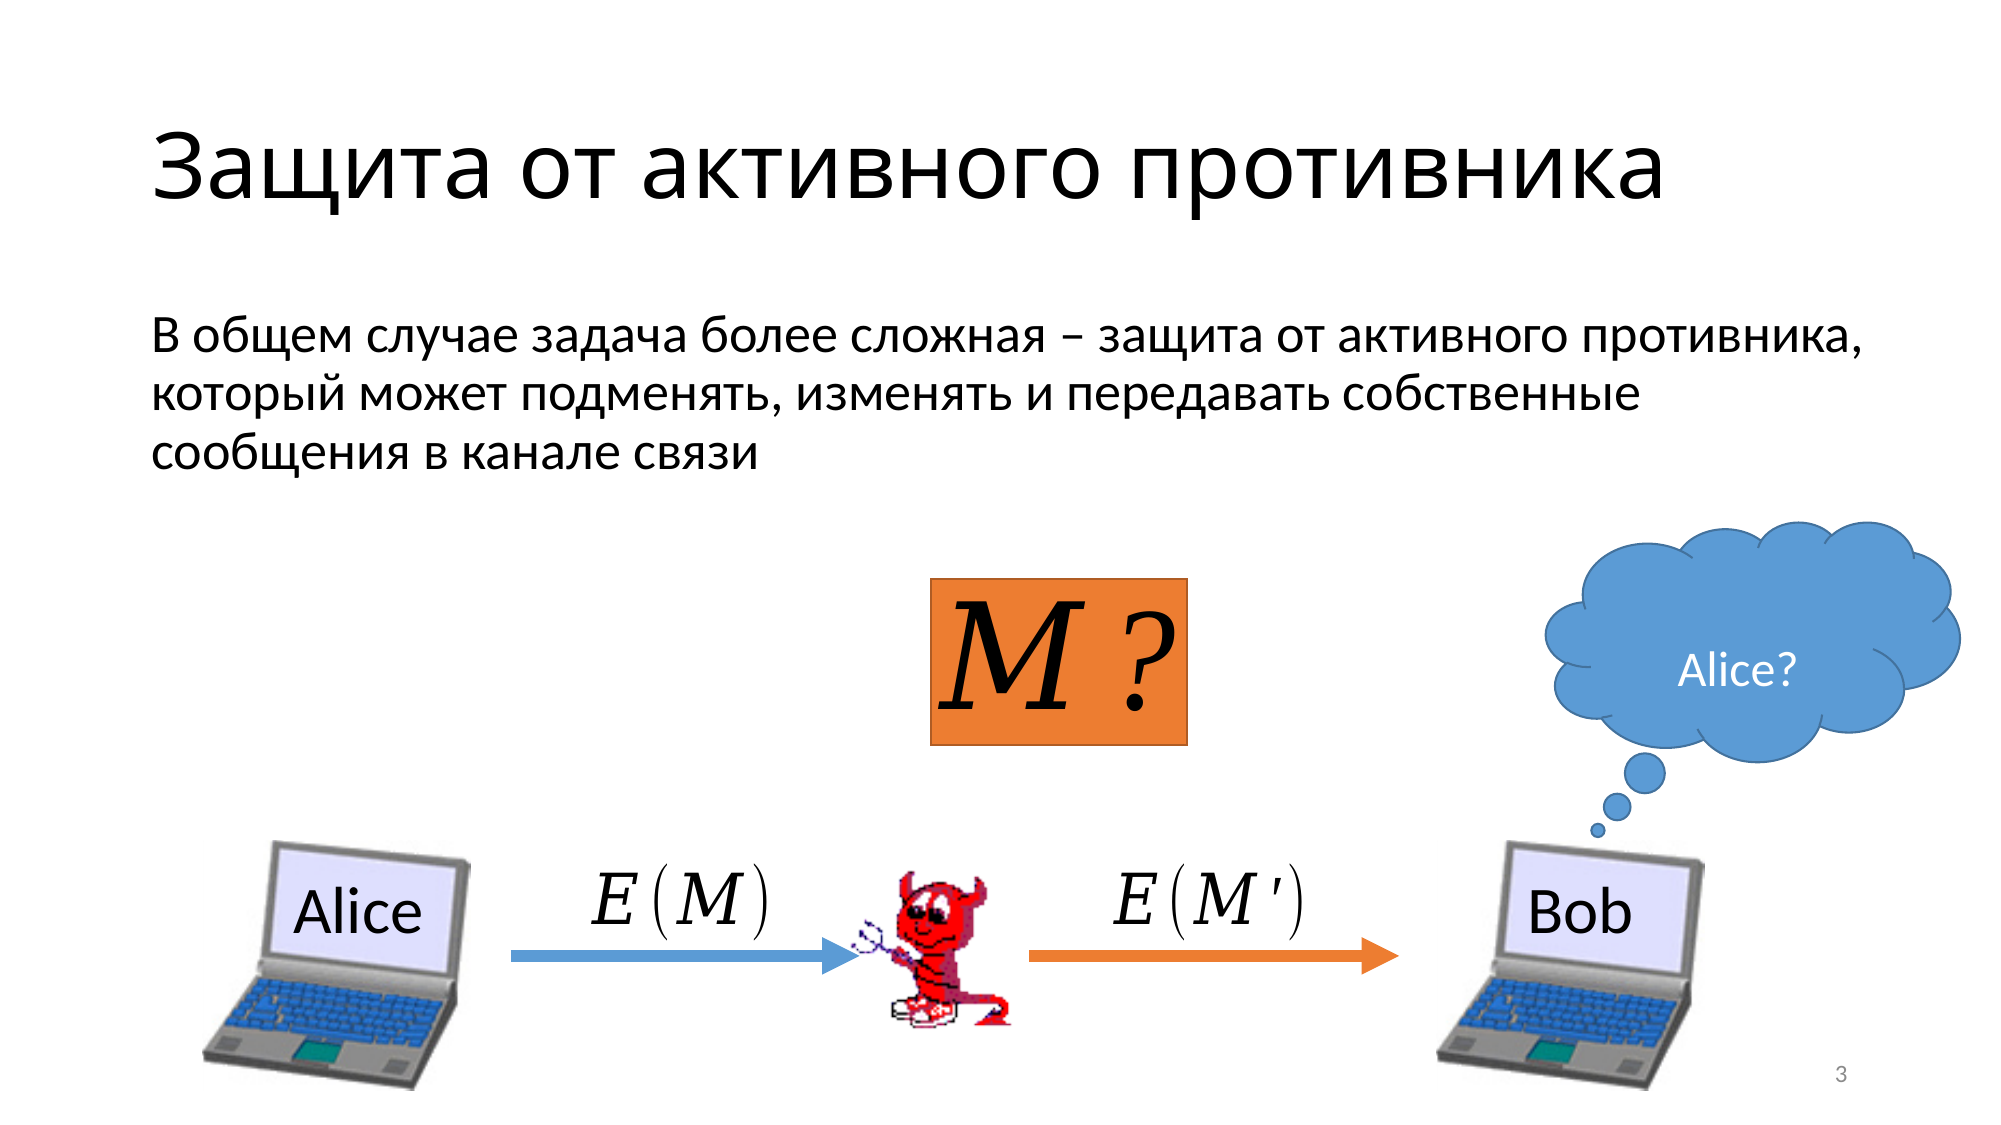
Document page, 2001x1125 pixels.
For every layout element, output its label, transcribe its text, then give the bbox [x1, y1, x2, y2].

picture [849, 869, 1015, 1032]
title Защита от активного противника [137, 59, 1863, 278]
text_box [202, 840, 471, 1091]
list В общем случае задача более сложная – защита от активного противника, который может подменять, изменять и передавать собственные сообщения в канале связи [135, 297, 1898, 654]
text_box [1436, 840, 1705, 1091]
slide_number 3 [1412, 1042, 1863, 1103]
